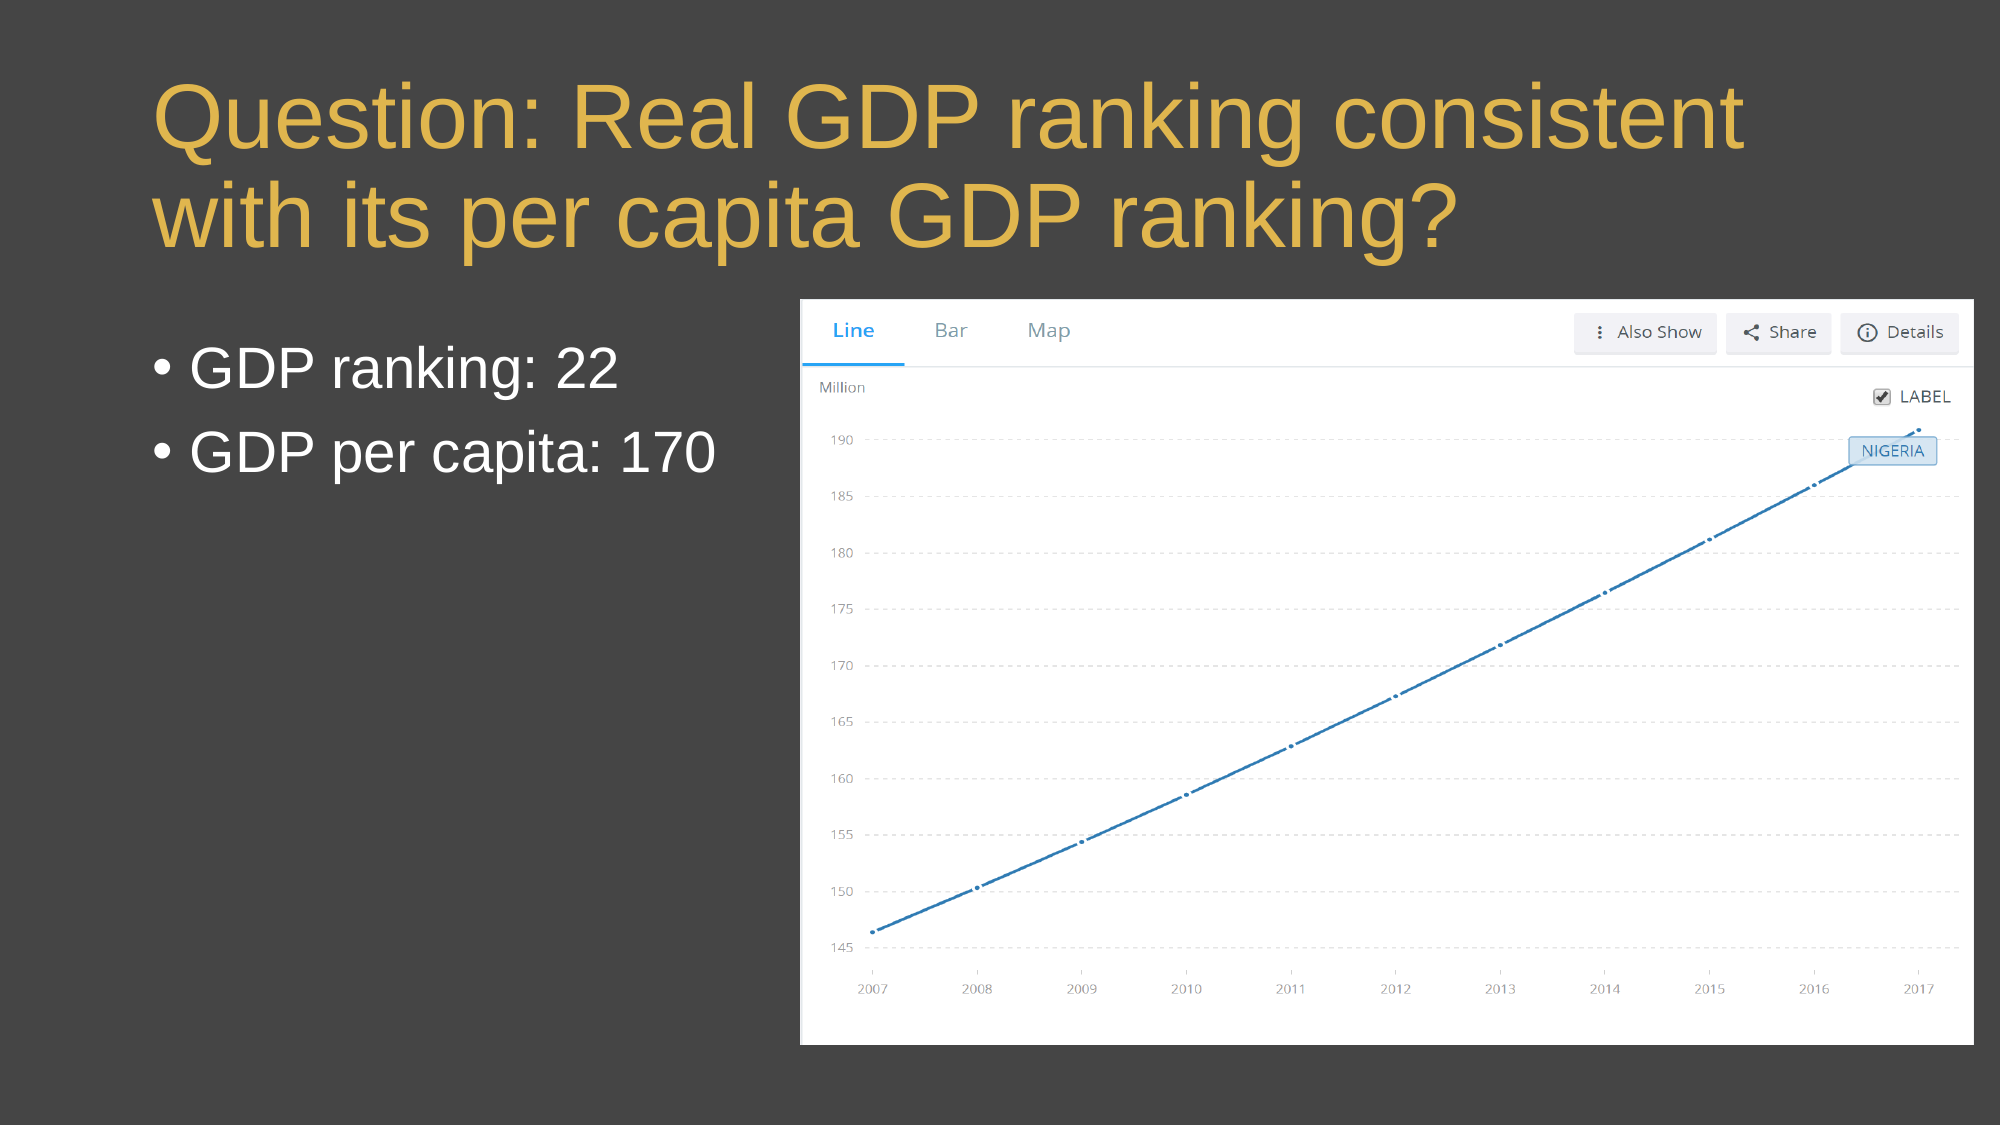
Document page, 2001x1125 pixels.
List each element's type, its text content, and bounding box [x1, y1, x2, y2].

list GDP ranking: 22 GDP per capita: 170 [137, 331, 799, 1045]
picture [799, 299, 1974, 1045]
title Question: Real GDP ranking consistent with its per capita GDP ranking? [137, 59, 1863, 278]
